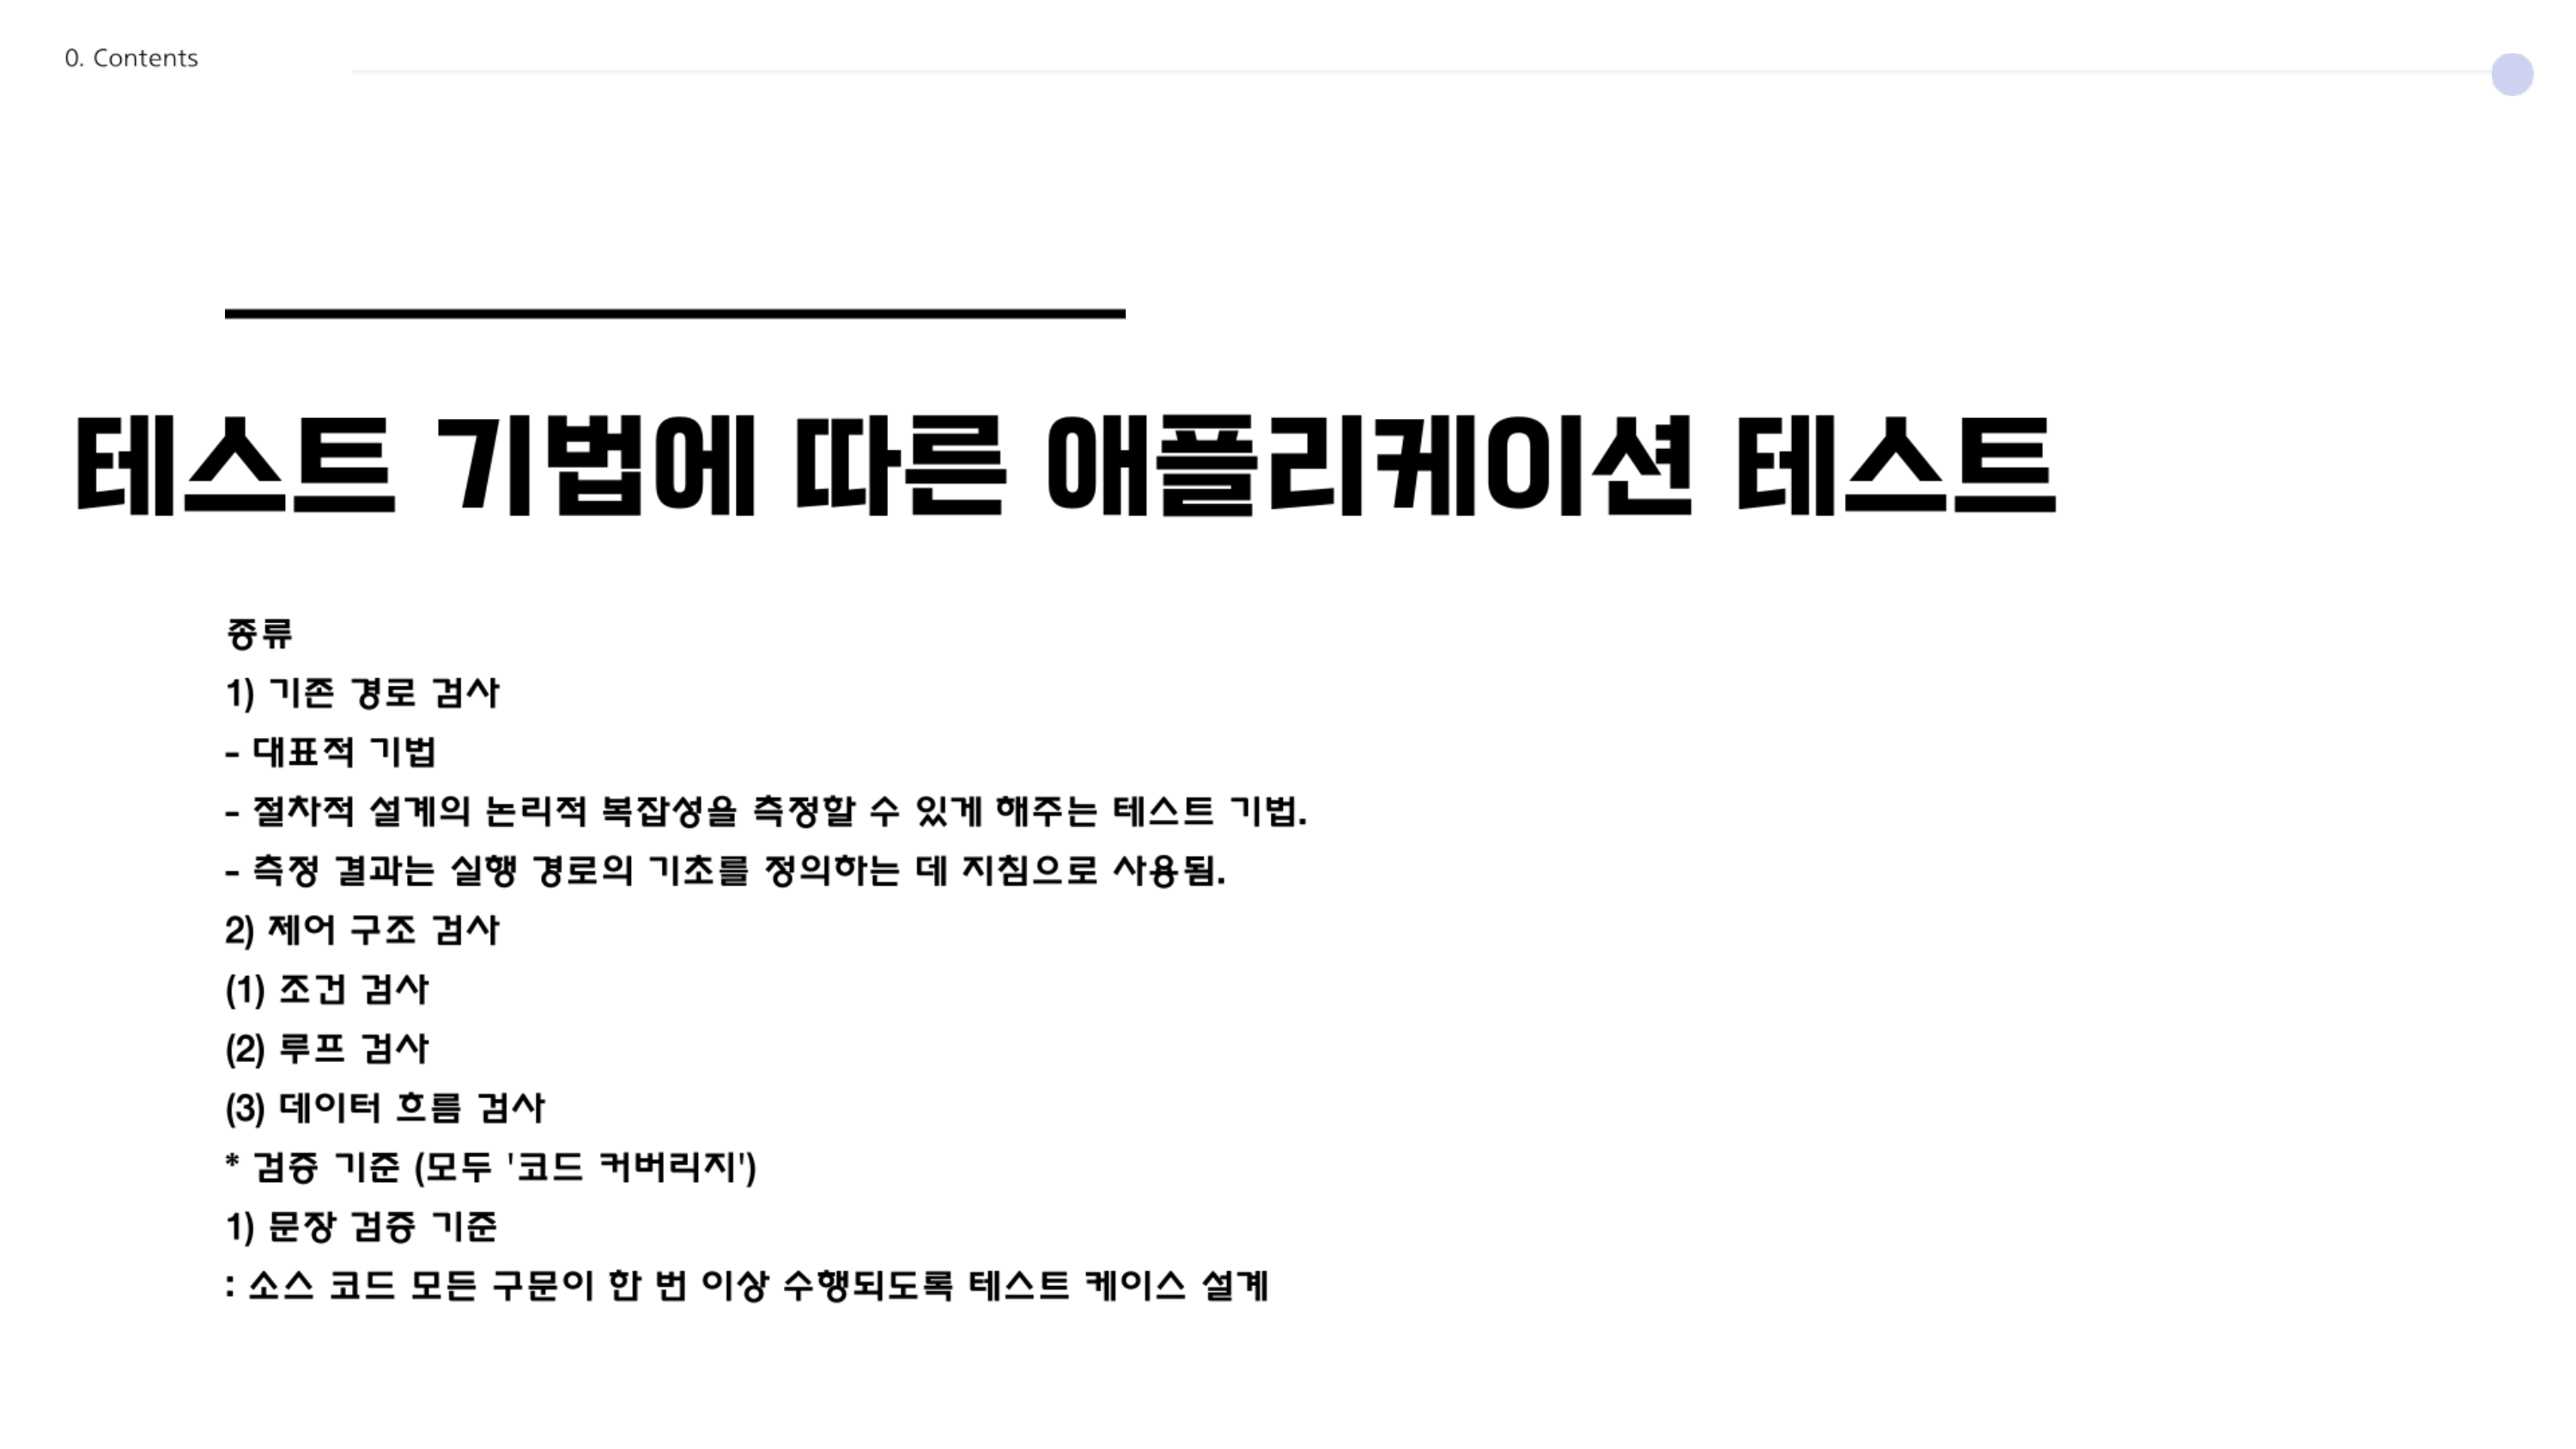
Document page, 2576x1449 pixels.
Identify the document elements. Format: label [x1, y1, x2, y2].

text_box [64, 40, 2534, 96]
text_box [225, 295, 1126, 333]
picture [219, 602, 1325, 1329]
picture [55, 375, 2108, 567]
picture [61, 37, 210, 88]
